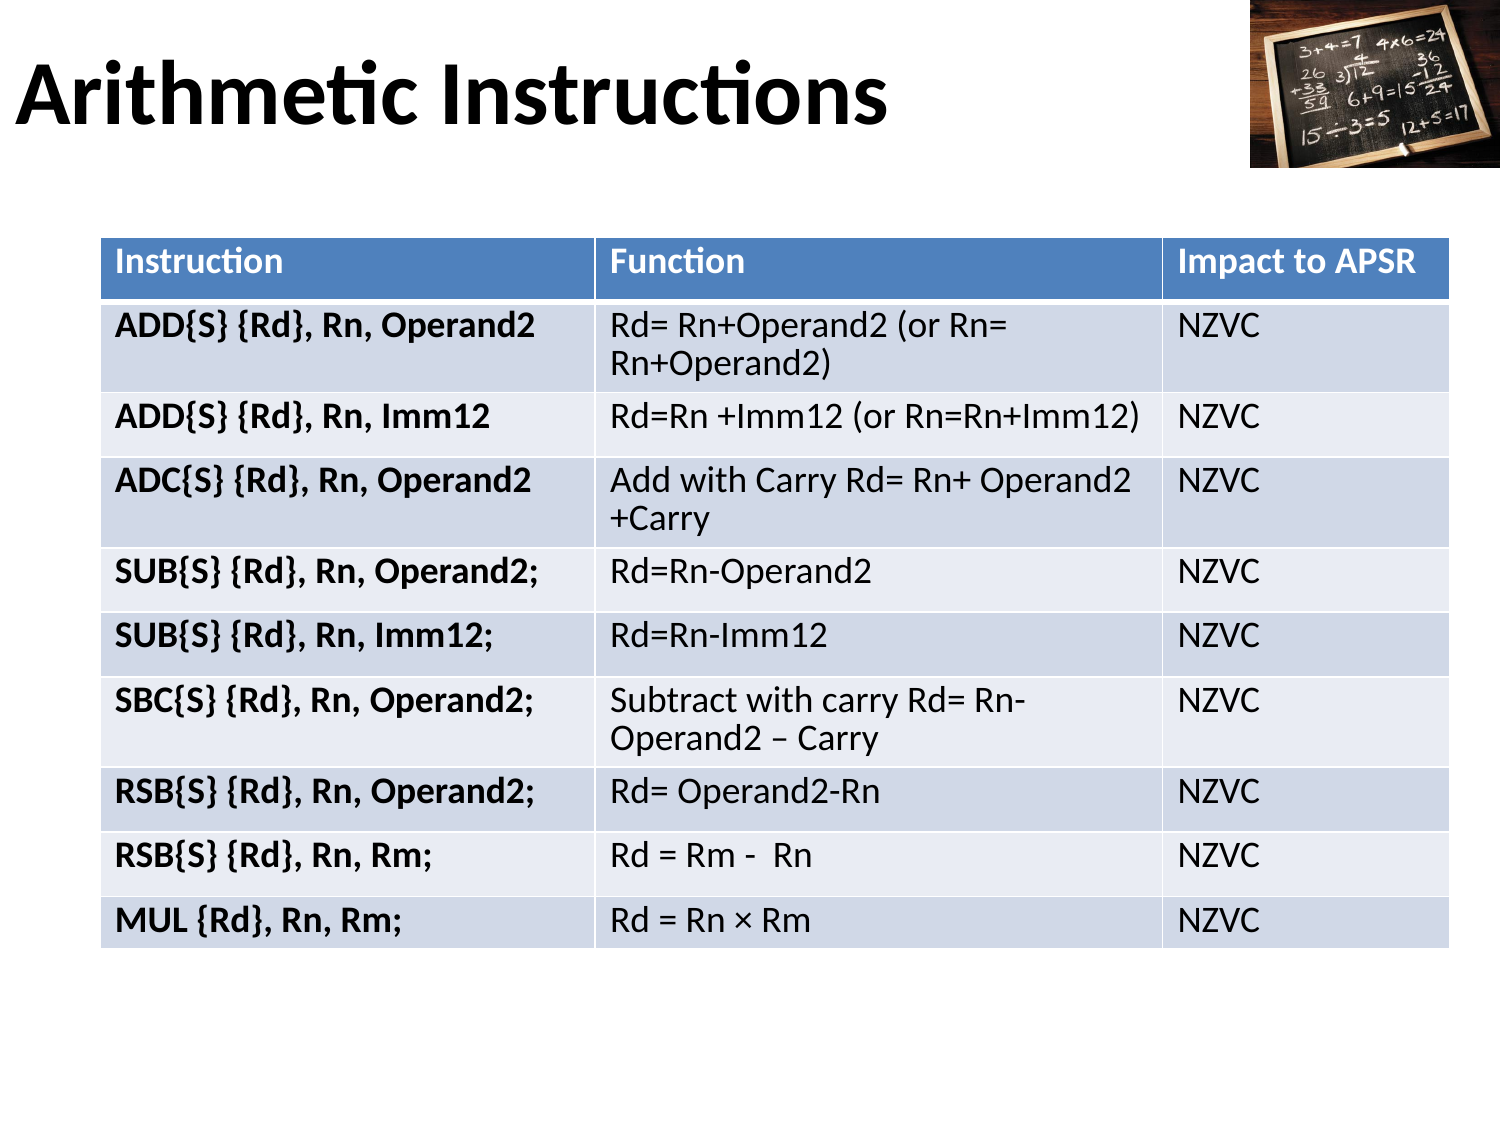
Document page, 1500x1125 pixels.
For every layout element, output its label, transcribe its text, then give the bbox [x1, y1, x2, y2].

table_cell NZVC [1163, 897, 1449, 948]
table_cell NZVC [1163, 833, 1449, 896]
table_cell SBC{S} {Rd}, Rn, Operand2; [101, 678, 594, 766]
table_cell ADC{S} {Rd}, Rn, Operand2 [101, 458, 594, 547]
picture [1249, 0, 1500, 168]
table_cell MUL {Rd}, Rn, Rm; [101, 897, 594, 948]
table_cell Rd=Rn +Imm12 (or Rn=Rn+Imm12) [596, 393, 1162, 456]
table_cell NZVC [1163, 768, 1449, 831]
table_cell Rd=Rn-Imm12 [596, 613, 1162, 676]
table_cell NZVC [1163, 393, 1449, 456]
table_cell Add with Carry Rd= Rn+ Operand2 +Carry [596, 458, 1162, 547]
table_cell RSB{S} {Rd}, Rn, Operand2; [101, 768, 594, 831]
table_cell RSB{S} {Rd}, Rn, Rm; [101, 833, 594, 896]
table_cell SUB{S} {Rd}, Rn, Operand2; [101, 549, 594, 611]
table_cell Rd=Rn-Operand2 [596, 549, 1162, 611]
table_header Impact to APSR [1163, 238, 1449, 299]
table_cell NZVC [1163, 458, 1449, 547]
table_cell Rd= Operand2-Rn [596, 768, 1162, 831]
title Arithmetic Instructions [0, 0, 1100, 175]
table_cell Rd = Rm - Rn [596, 833, 1162, 896]
table_cell ADD{S} {Rd}, Rn, Imm12 [101, 393, 594, 456]
table_cell Subtract with carry Rd= Rn-Operand2 – Carry [596, 678, 1162, 766]
table_cell Rd = Rn × Rm [596, 897, 1162, 948]
table_cell SUB{S} {Rd}, Rn, Imm12; [101, 613, 594, 676]
table_header Function [596, 238, 1162, 299]
table_cell Rd= Rn+Operand2 (or Rn= Rn+Operand2) [596, 305, 1162, 392]
table_cell NZVC [1163, 305, 1449, 392]
table_header Instruction [101, 238, 594, 299]
table_cell NZVC [1163, 549, 1449, 611]
table_cell NZVC [1163, 613, 1449, 676]
table_cell NZVC [1163, 678, 1449, 766]
table_cell ADD{S} {Rd}, Rn, Operand2 [101, 305, 594, 392]
